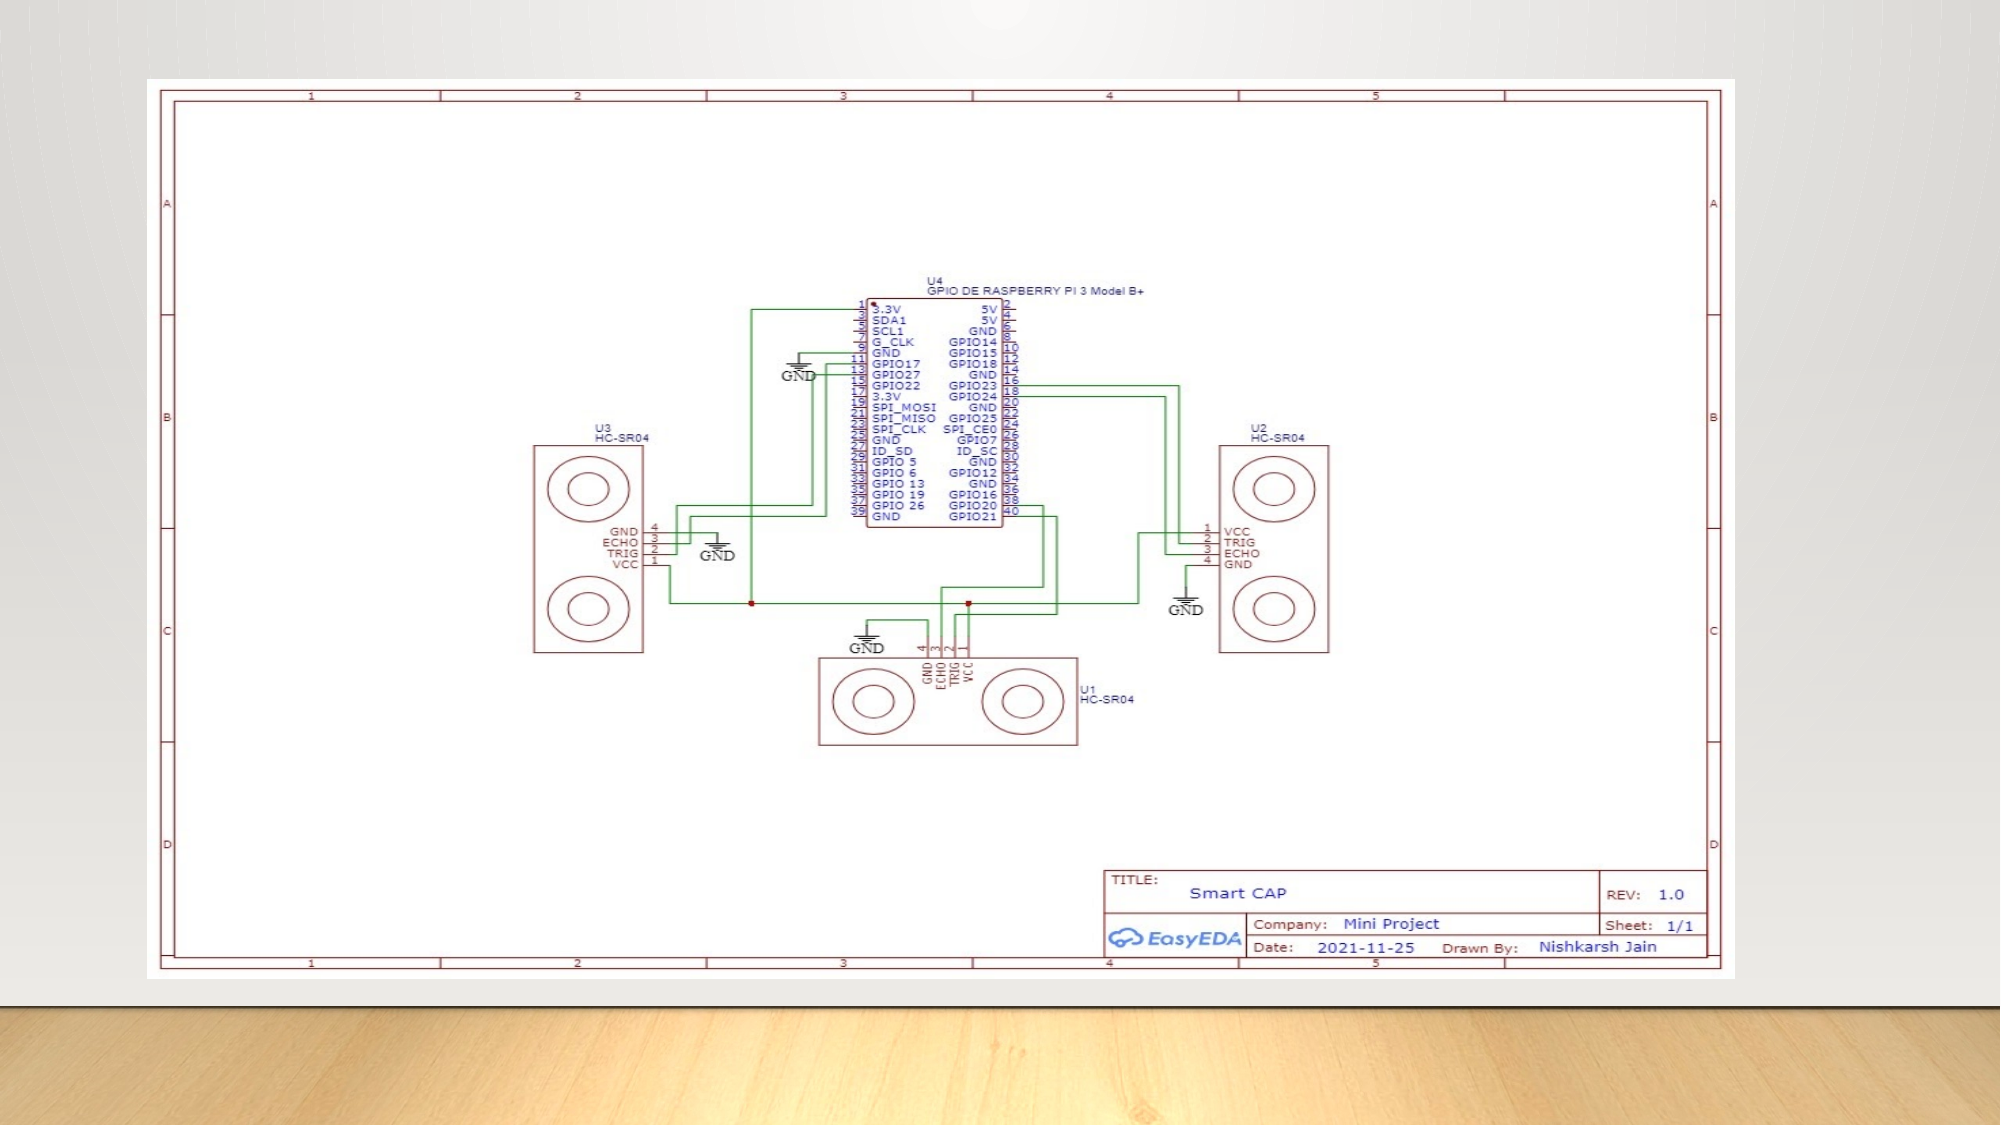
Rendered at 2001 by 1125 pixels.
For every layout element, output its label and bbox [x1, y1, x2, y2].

picture [146, 79, 1735, 980]
picture [0, 1006, 2000, 1125]
